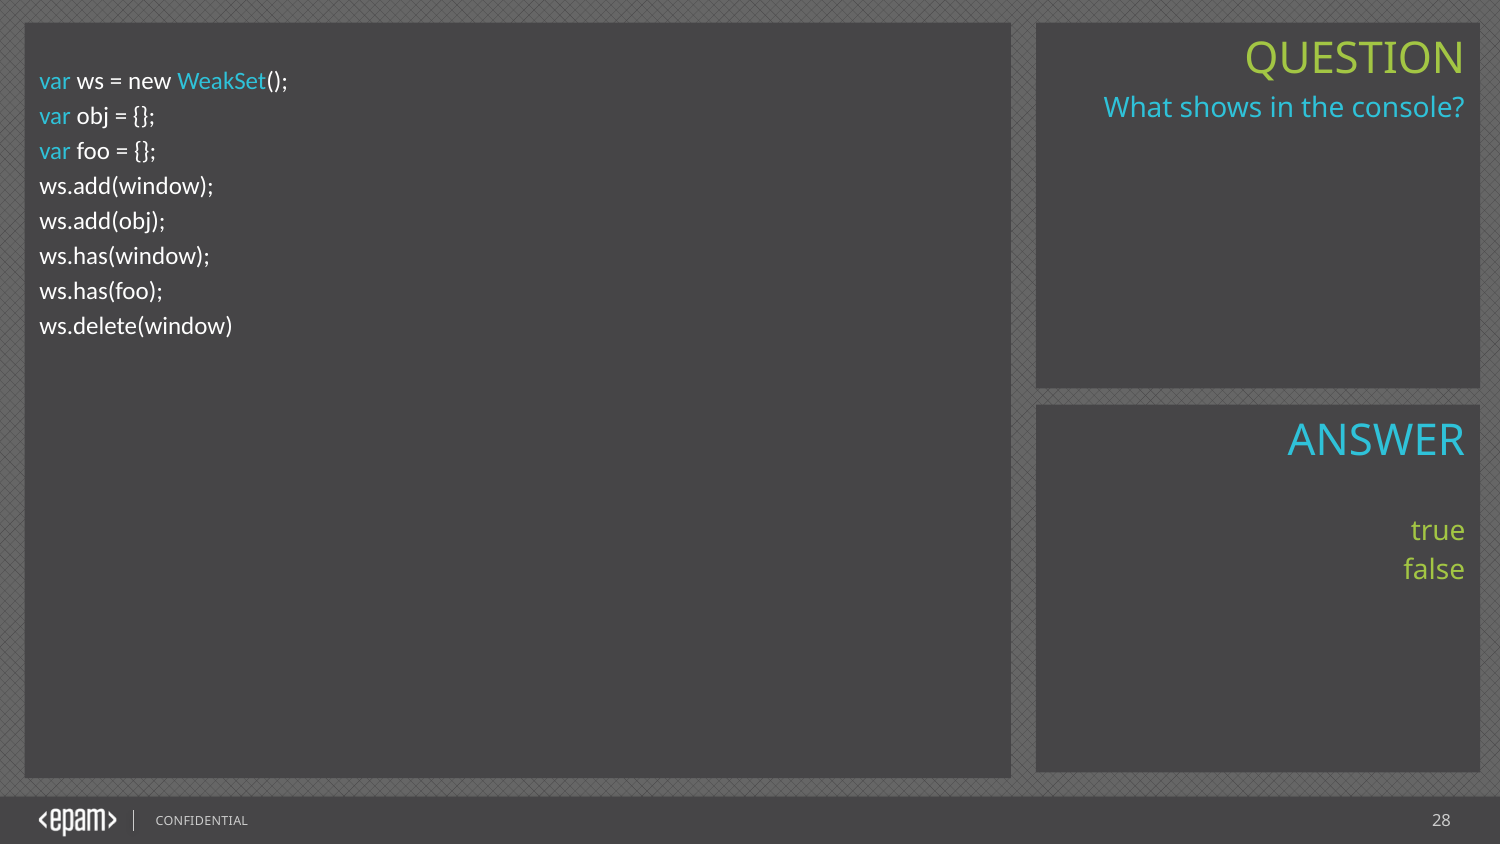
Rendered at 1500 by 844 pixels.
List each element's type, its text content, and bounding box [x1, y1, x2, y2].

list var ws = new WeakSet(); var obj = {}; var foo = {}; ws.add(window); ws.add(obj); ws.has(window); ws.has(foo); ws.delete(window) [24, 22, 1011, 779]
list true false [1035, 465, 1481, 773]
list What shows in the console? [1035, 81, 1481, 389]
picture [38, 808, 117, 837]
